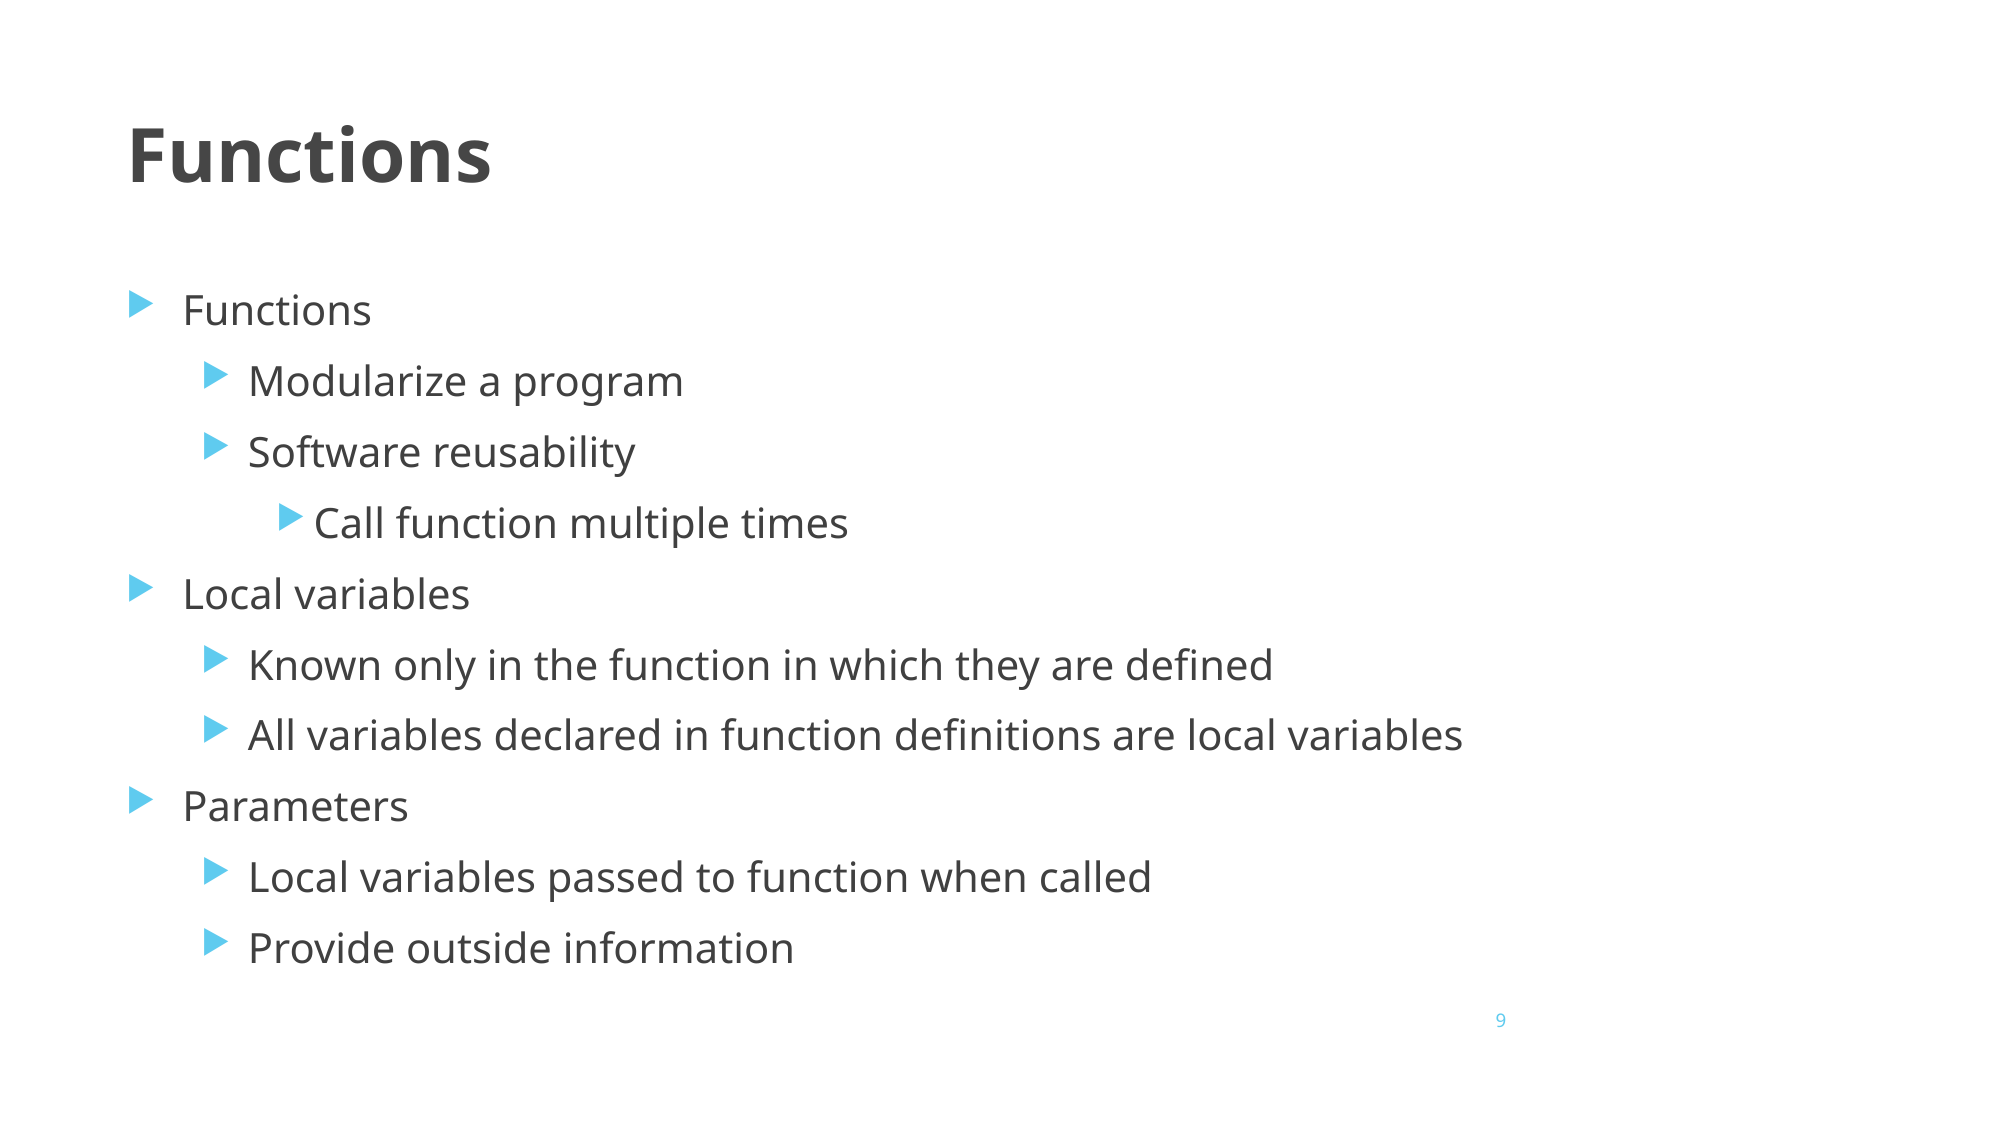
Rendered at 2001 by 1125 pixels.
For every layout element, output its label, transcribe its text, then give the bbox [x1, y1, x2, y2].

slide_number 9 [1409, 991, 1522, 1051]
list Functions Modularize a program Software reusability Call function multiple times Local variables Known only in the function in which they are defined All variables declared in function definitions are local variables Parameters Local variables passed to function when called Provide outside information [111, 276, 1522, 913]
title Functions [111, 99, 1522, 276]
